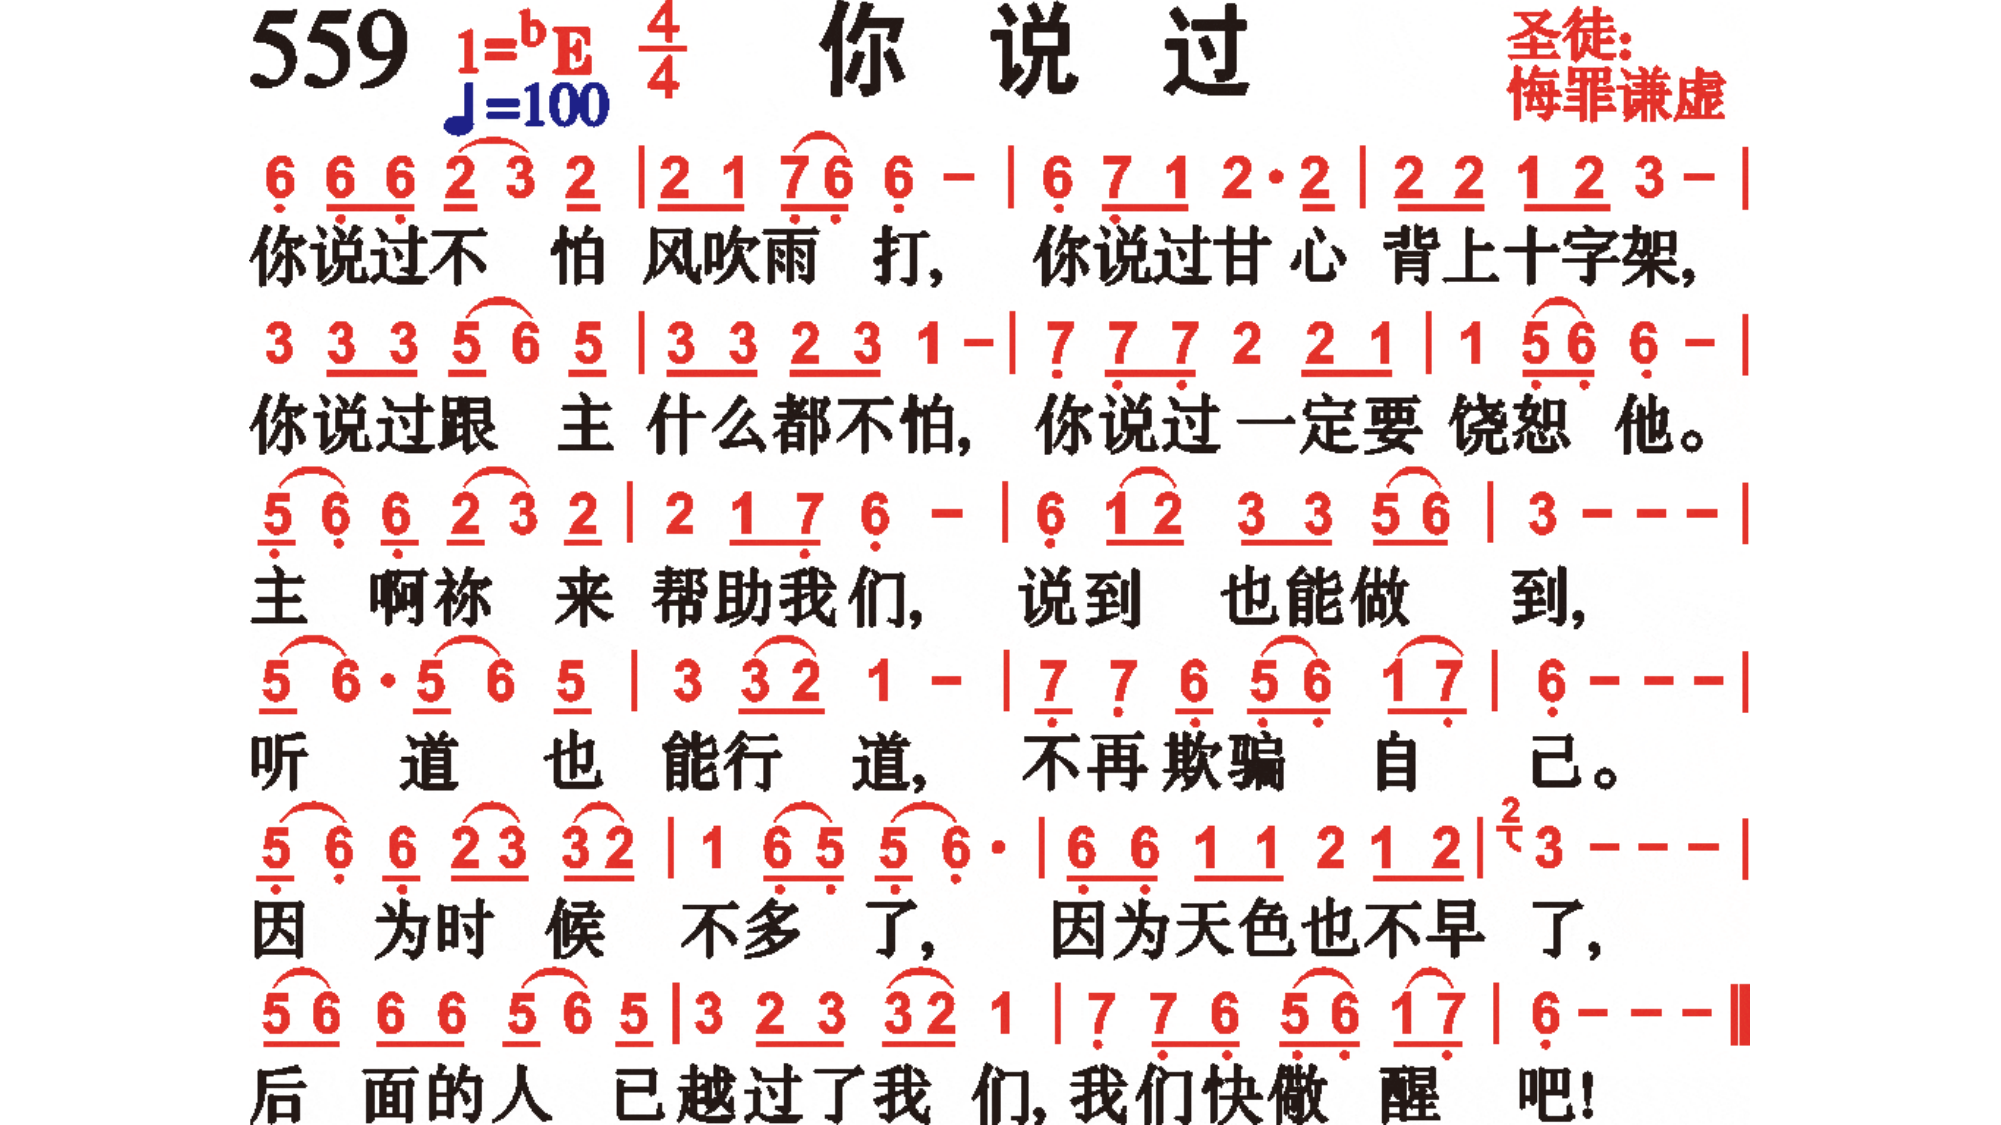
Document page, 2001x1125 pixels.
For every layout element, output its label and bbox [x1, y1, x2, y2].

picture [249, 0, 1750, 1125]
